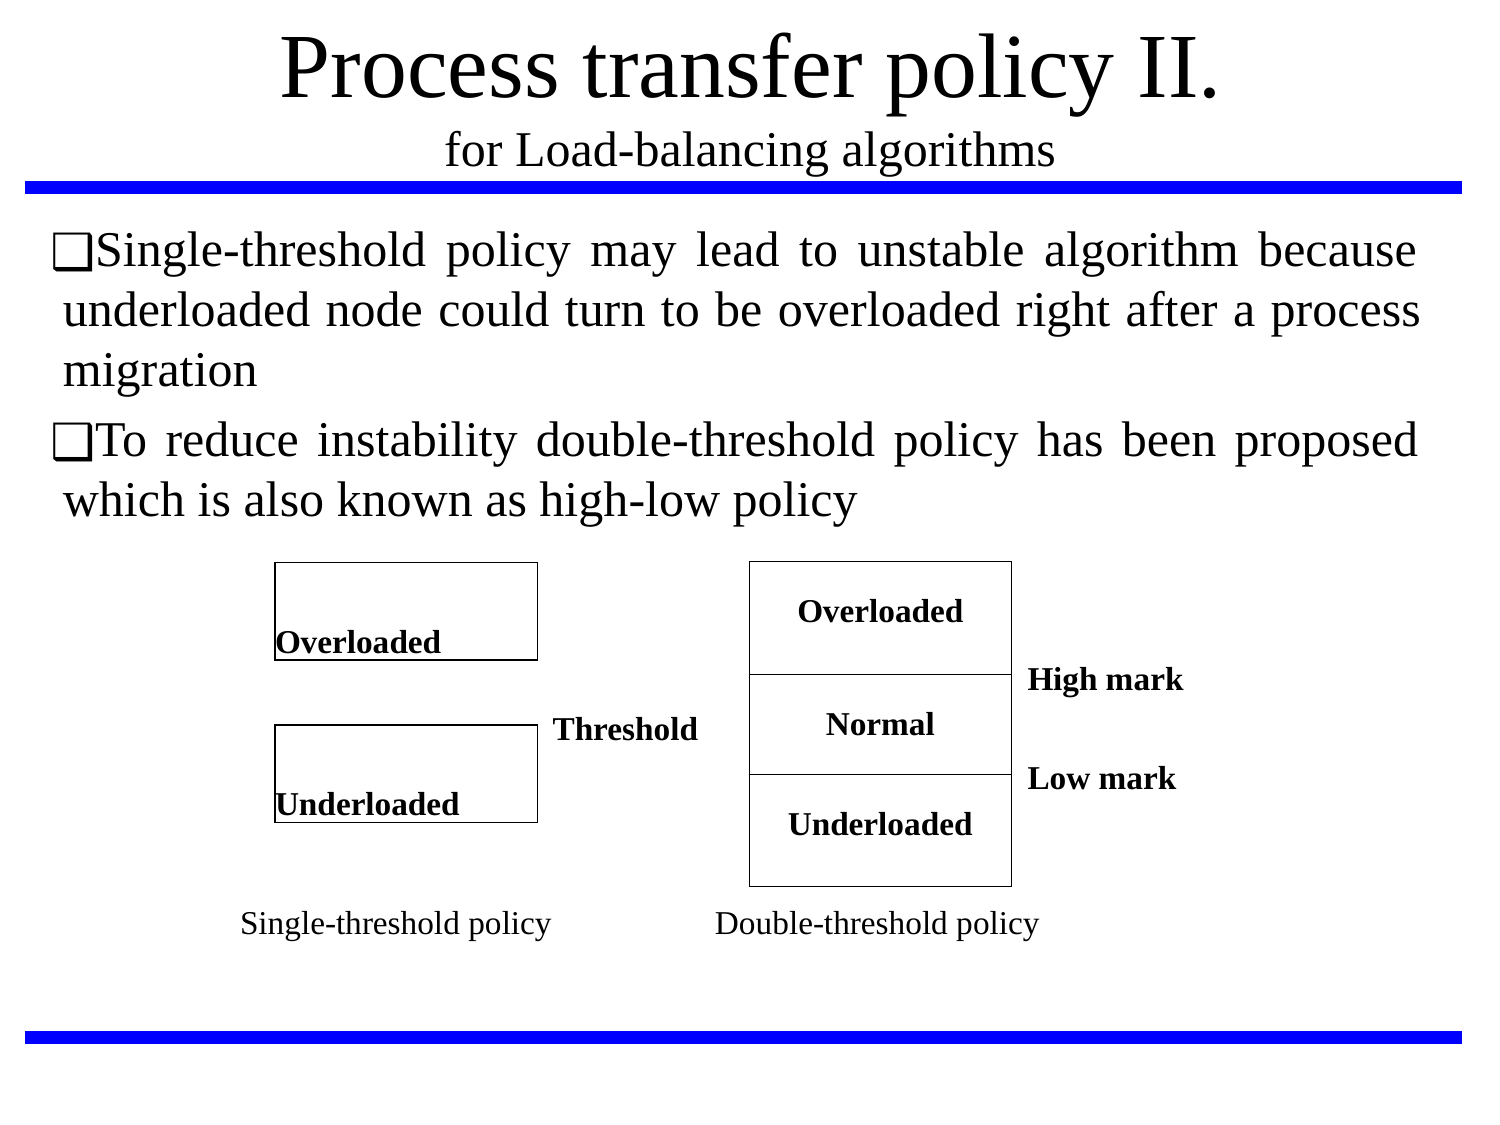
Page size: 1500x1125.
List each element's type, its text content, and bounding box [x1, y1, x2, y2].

text_box Overloaded [275, 562, 538, 660]
text_box High mark [1025, 654, 1186, 697]
text_box for Load-balancing algorithms Single-threshold policy may lead to unstable algorithm because underloaded node could turn to be overloaded right after a process migration To reduce instability double-threshold policy has been proposed which is also known as high-low policy [50, 114, 1438, 187]
text_box Double-threshold policy [712, 899, 1043, 942]
title Process transfer policy II. [277, 3, 1224, 114]
table_cell Normal [750, 675, 1011, 774]
text_box Low mark [1025, 754, 1178, 797]
text_box for Load-balancing algorithms Single-threshold policy may lead to unstable algorithm because underloaded node could turn to be overloaded right after a process migration To reduce instability double-threshold policy has been proposed which is also known as high-low policy [50, 188, 1438, 527]
table_header Overloaded [750, 562, 1011, 674]
text_box Underloaded [275, 724, 538, 823]
text_box Single-threshold policy [237, 899, 555, 942]
text_box Threshold [550, 704, 701, 747]
table_cell Underloaded [750, 775, 1011, 886]
